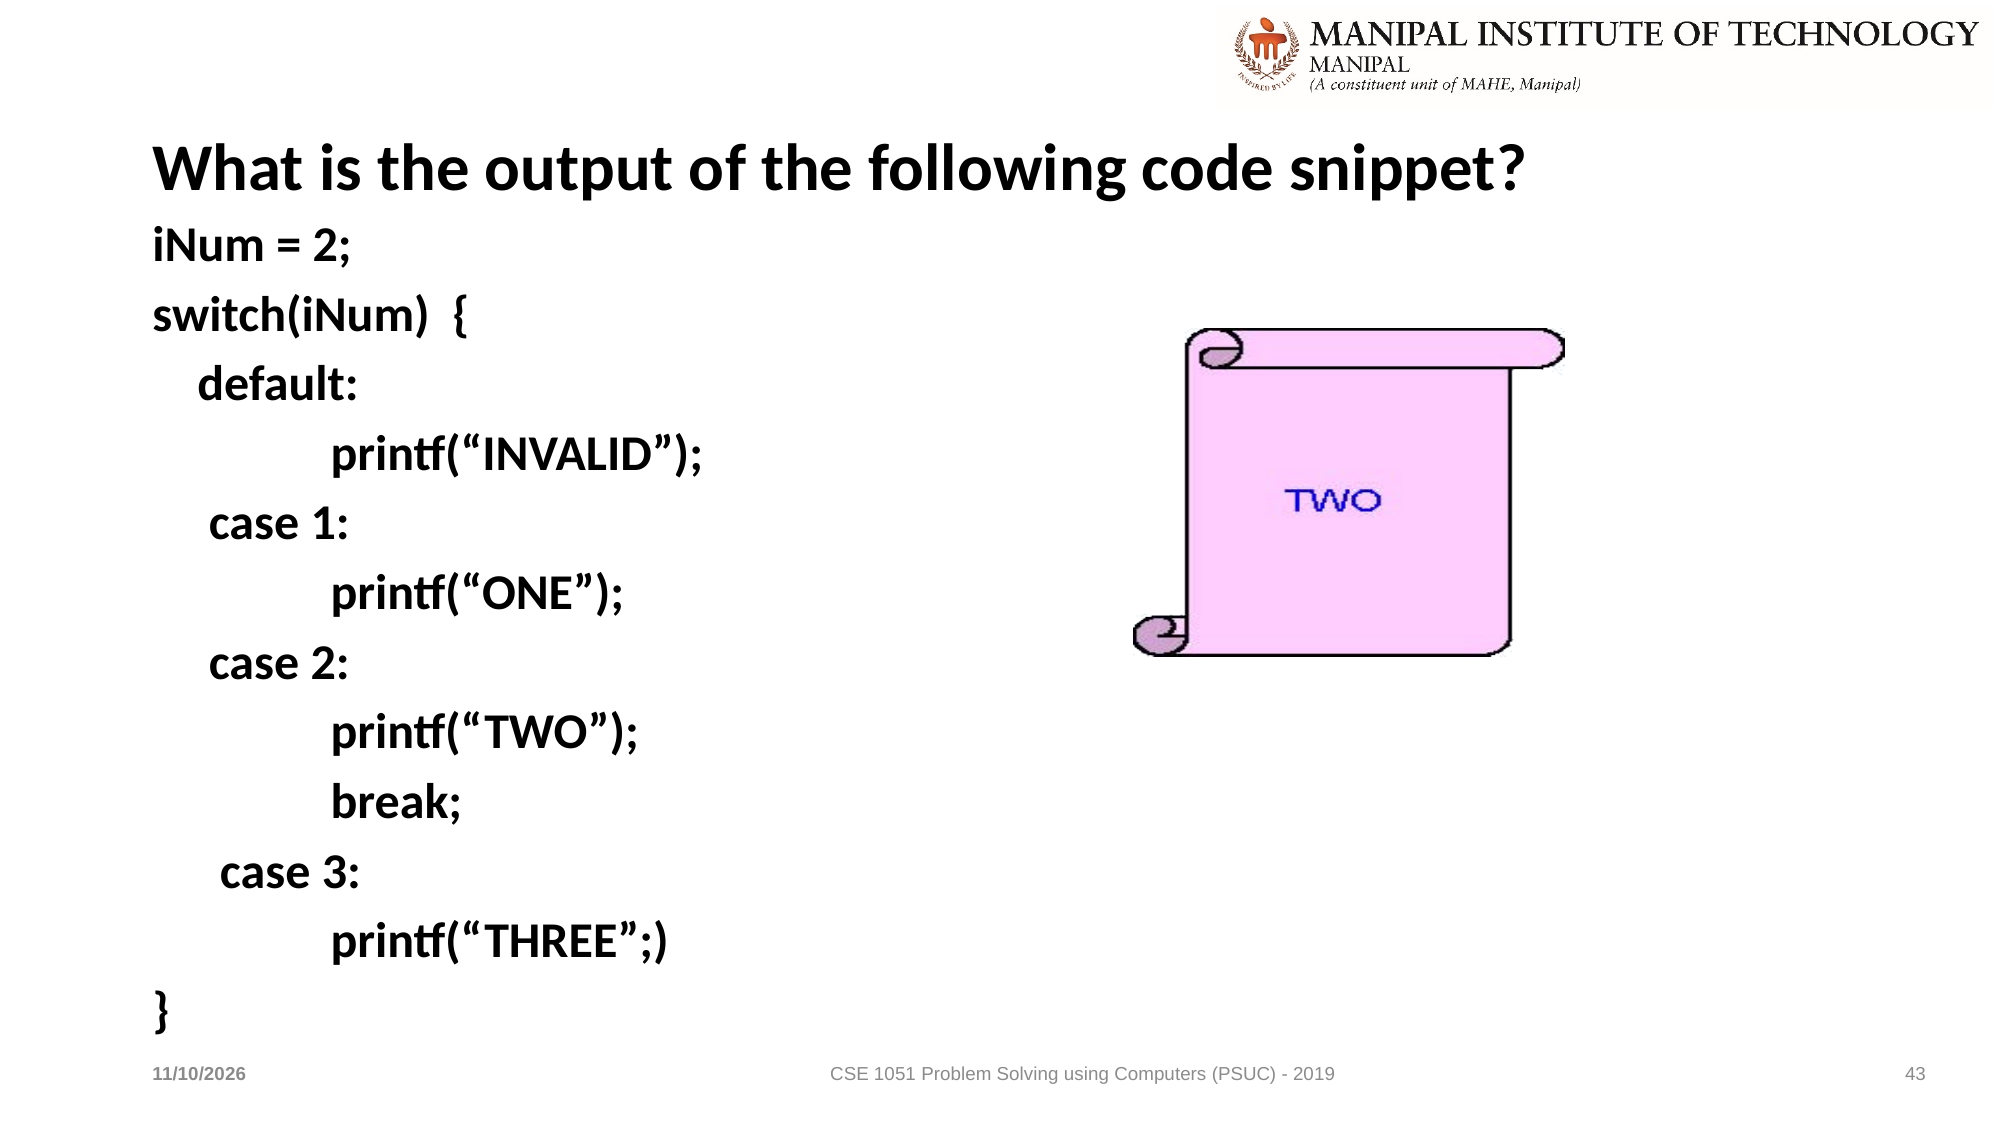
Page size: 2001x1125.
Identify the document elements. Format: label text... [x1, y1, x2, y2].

picture [1133, 328, 1565, 657]
picture [1217, 6, 1994, 110]
slide_number 43 [1862, 1042, 1941, 1103]
footer CSE 1051 Problem Solving using Computers (PSUC) - 2019 [362, 1042, 1803, 1103]
title What is the output of the following code snippet? [137, 127, 1725, 211]
list iNum = 2; switch(iNum) { default: printf(“INVALID”); case 1: printf(“ONE”); case 2: printf(“TWO”); break; case 3: printf(“THREE”;) } [137, 210, 1026, 859]
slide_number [137, 1042, 327, 1103]
